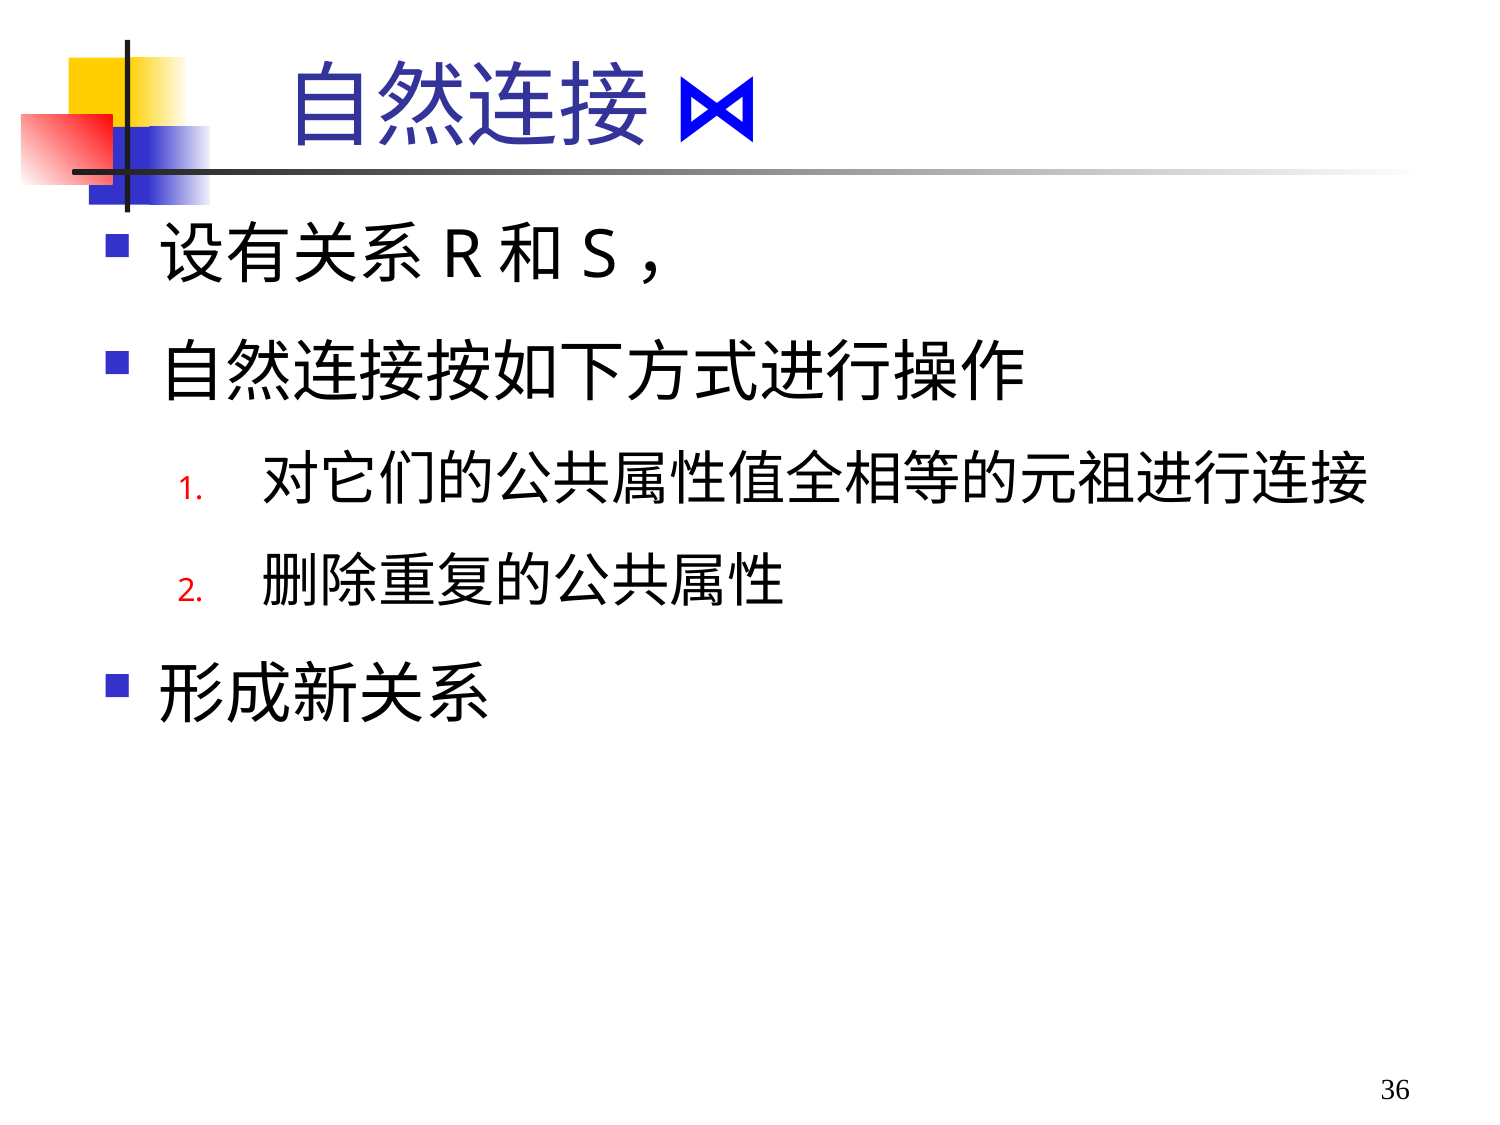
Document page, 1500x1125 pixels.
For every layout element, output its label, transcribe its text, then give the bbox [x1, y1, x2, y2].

list 设有关系R和S， 自然连接按如下方式进行操作 对它们的公共属性值全相等的元祖进行连接 删除重复的公共属性 形成新关系 [87, 179, 1413, 693]
title 自然连接 ⋈ [112, 37, 1392, 167]
slide_number 36 [1112, 1037, 1426, 1113]
